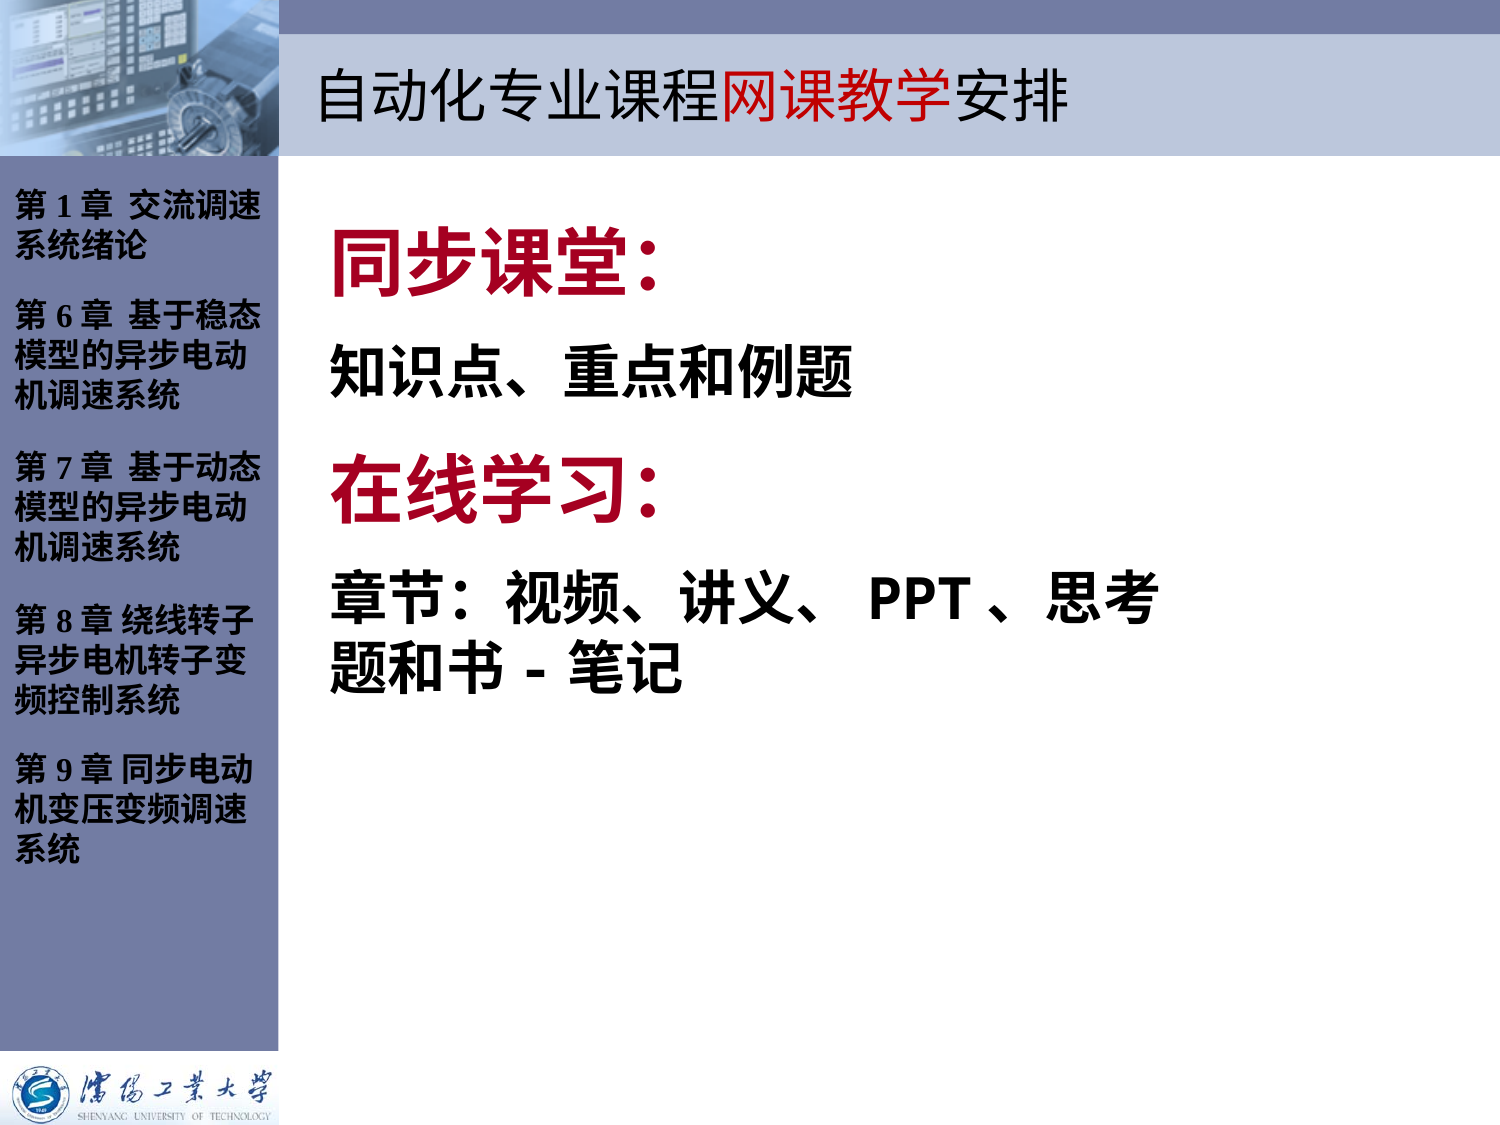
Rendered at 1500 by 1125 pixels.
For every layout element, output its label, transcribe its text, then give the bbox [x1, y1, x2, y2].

picture [0, 0, 279, 156]
text_box 第6章 基于稳态模型的异步电动机调速系统 [0, 286, 278, 422]
text_box 第8章 绕线转子异步电机转子变频控制系统 [0, 591, 277, 727]
picture [0, 1051, 279, 1125]
text_box 第1章 交流调速系统绪论 [0, 177, 277, 272]
title 自动化专业课程网课教学安排 [312, 33, 1500, 156]
text_box 第7章 基于动态模型的异步电动机调速系统 [0, 439, 280, 574]
text_box [28, 464, 314, 598]
text_box 同步课堂： 知识点、重点和例题 在线学习： 章节：视频、讲义、PPT、思考题和书-笔记 [314, 208, 1178, 709]
text_box 第9章 同步电动机变压变频调速系统 [0, 740, 274, 876]
